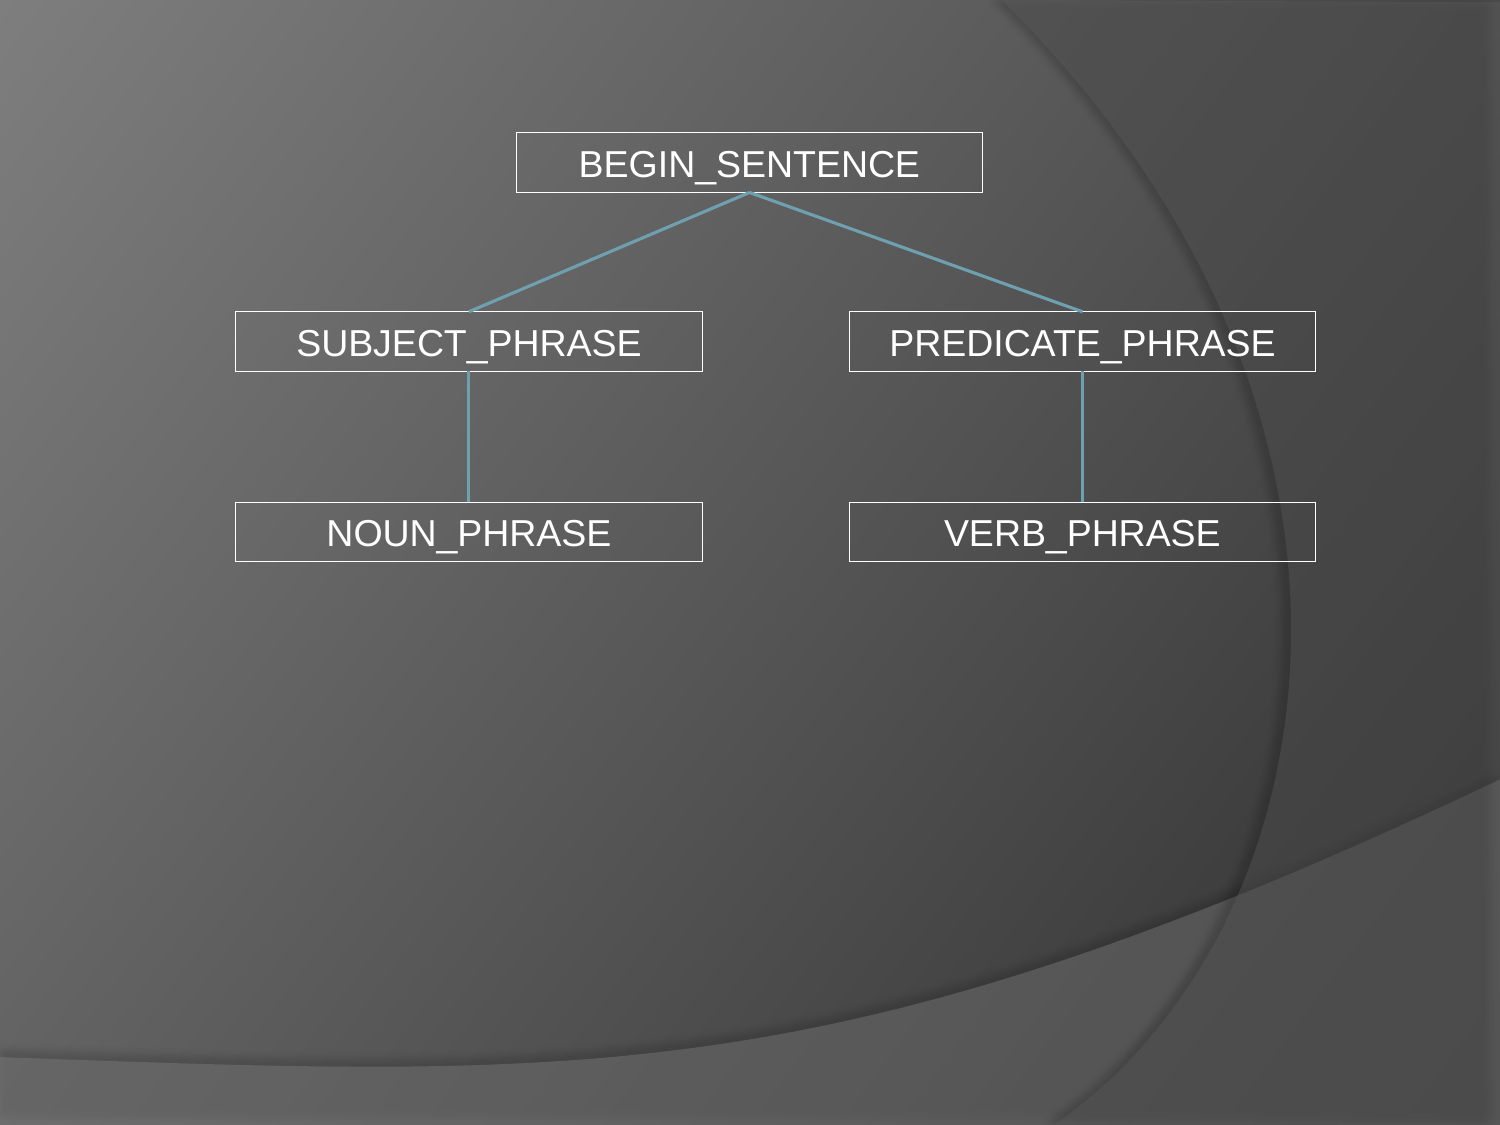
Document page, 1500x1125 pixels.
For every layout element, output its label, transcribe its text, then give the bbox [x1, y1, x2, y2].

text_box SUBJECT_PHRASE [235, 311, 703, 372]
text_box NOUN_PHRASE [235, 502, 703, 562]
text_box VERB_PHRASE [849, 502, 1316, 562]
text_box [468, 193, 740, 312]
text_box PREDICATE_PHRASE [849, 311, 1316, 372]
text_box BEGIN_SENTENCE [516, 132, 983, 184]
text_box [749, 193, 1083, 312]
